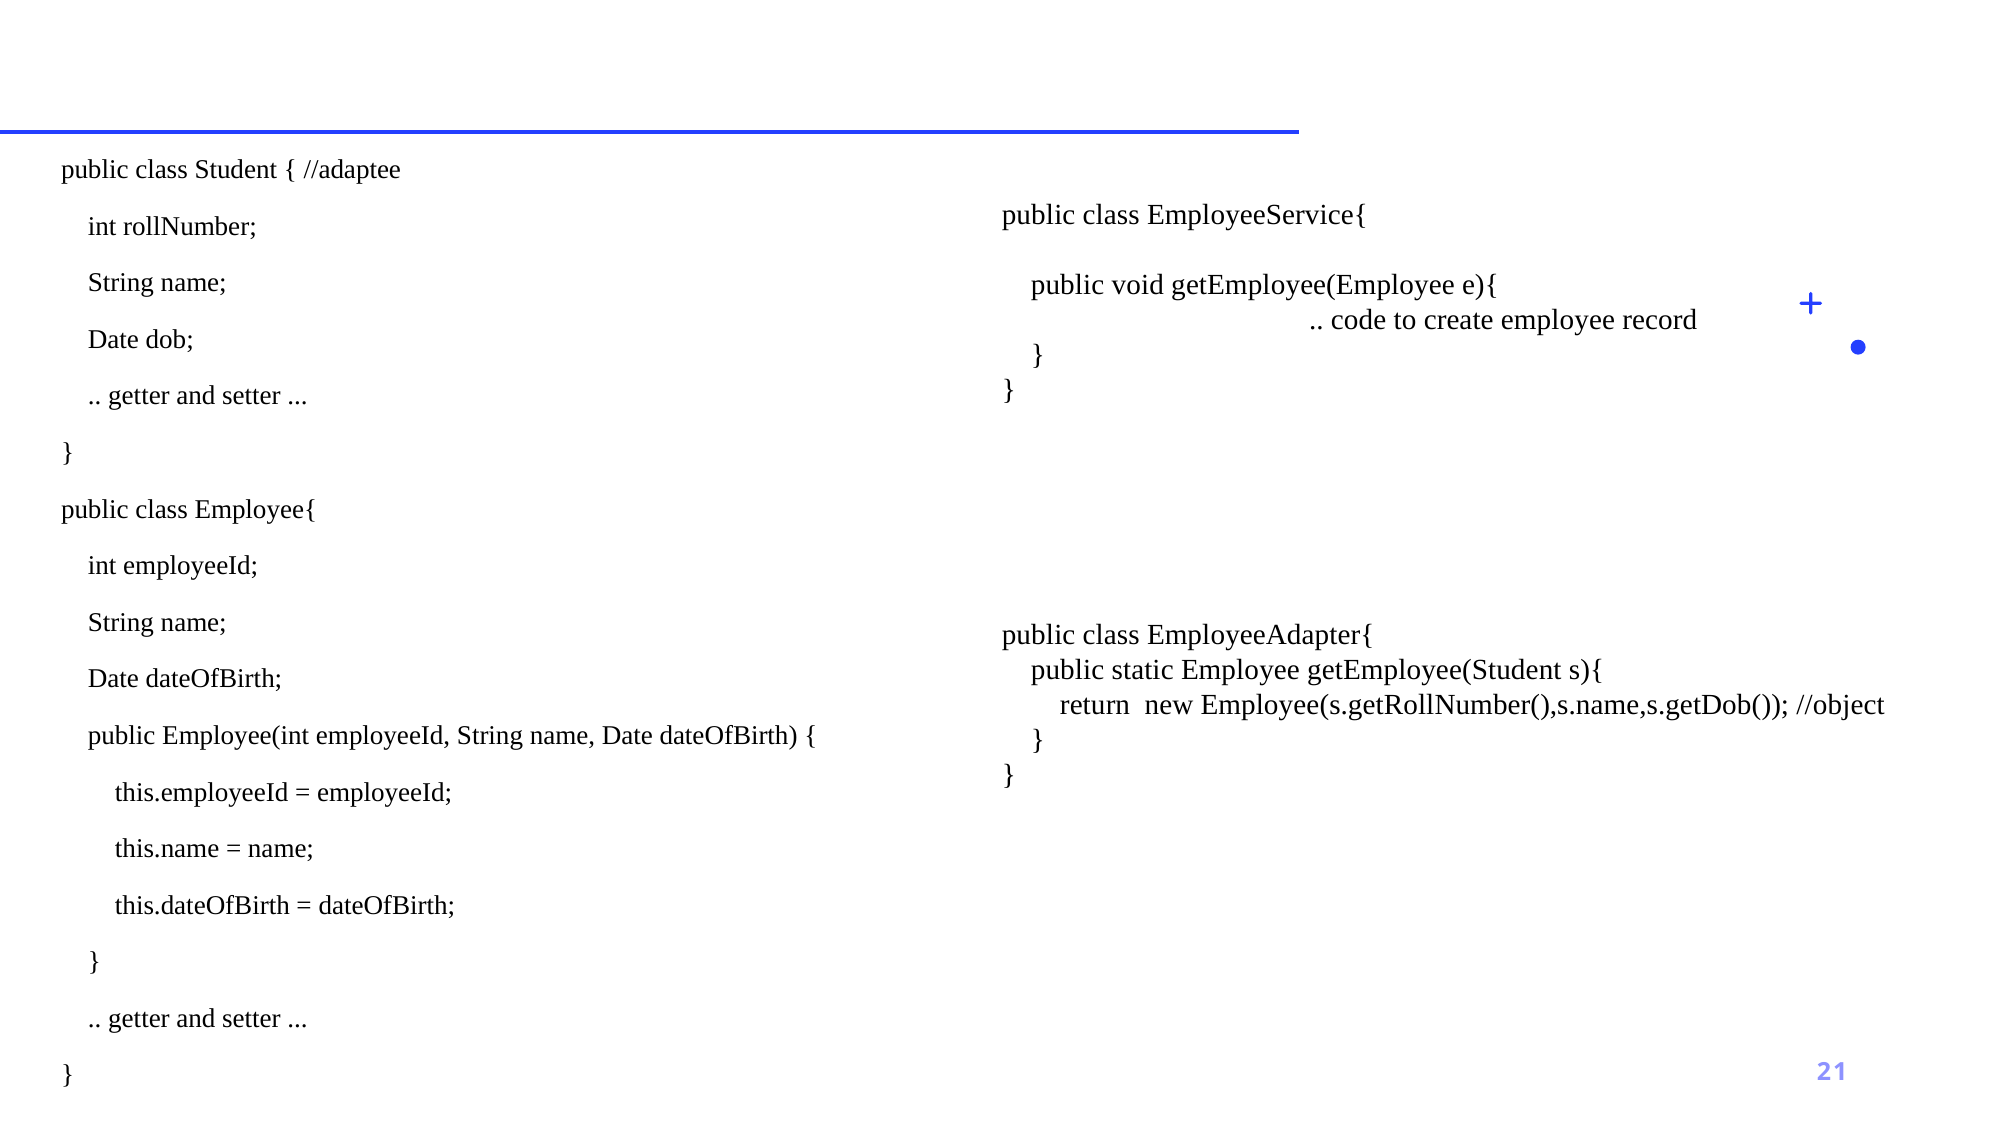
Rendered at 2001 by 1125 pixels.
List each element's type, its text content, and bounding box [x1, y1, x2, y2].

list public class Student { //adaptee int rollNumber; String name; Date dob; .. getter and setter ... } public class Employee{ int employeeId; String name; Date dateOfBirth; public Employee(int employeeId, String name, Date dateOfBirth) { this.employeeId = employeeId; this.name = name; this.dateOfBirth = dateOfBirth; } .. getter and setter ... } [45, 140, 844, 1103]
slide_number 21 [1412, 1042, 1863, 1103]
text_box public class EmployeeService{ public void getEmployee(Employee e){ .. code to create employee record } } public class EmployeeAdapter{ public static Employee getEmployee(Student s){ return new Employee(s.getRollNumber(),s.name,s.getDob()); //object } } [987, 188, 1920, 843]
